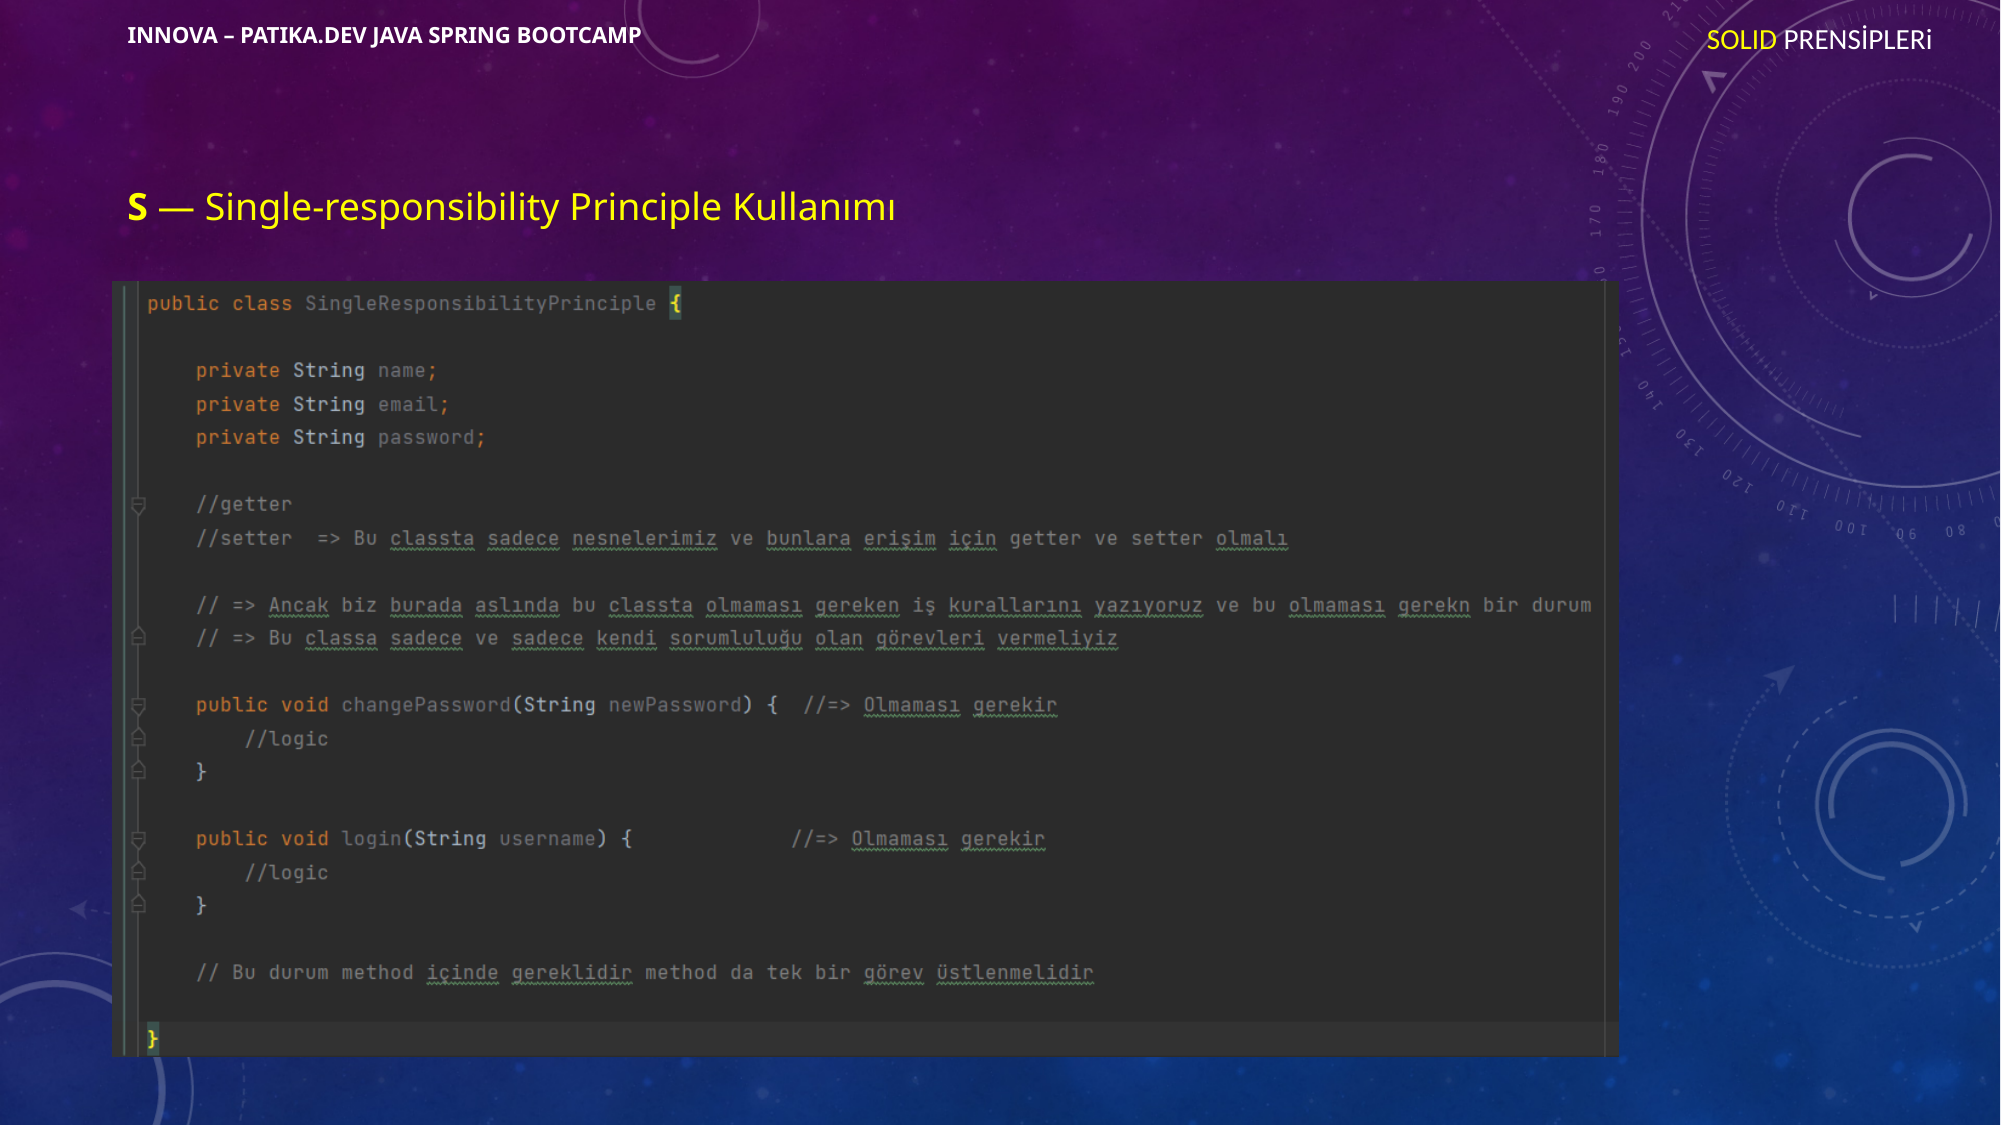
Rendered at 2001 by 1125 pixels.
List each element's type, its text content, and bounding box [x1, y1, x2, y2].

text_box SOLID PRENSİPLERi [1692, 12, 1970, 63]
text_box INNOVA – PATıKA.DEV JAVA SPRING BOOTCAMP [112, 12, 752, 131]
picture [0, 0, 2001, 1125]
text_box S — Single-responsibility Principle Kullanımı [112, 175, 1113, 236]
